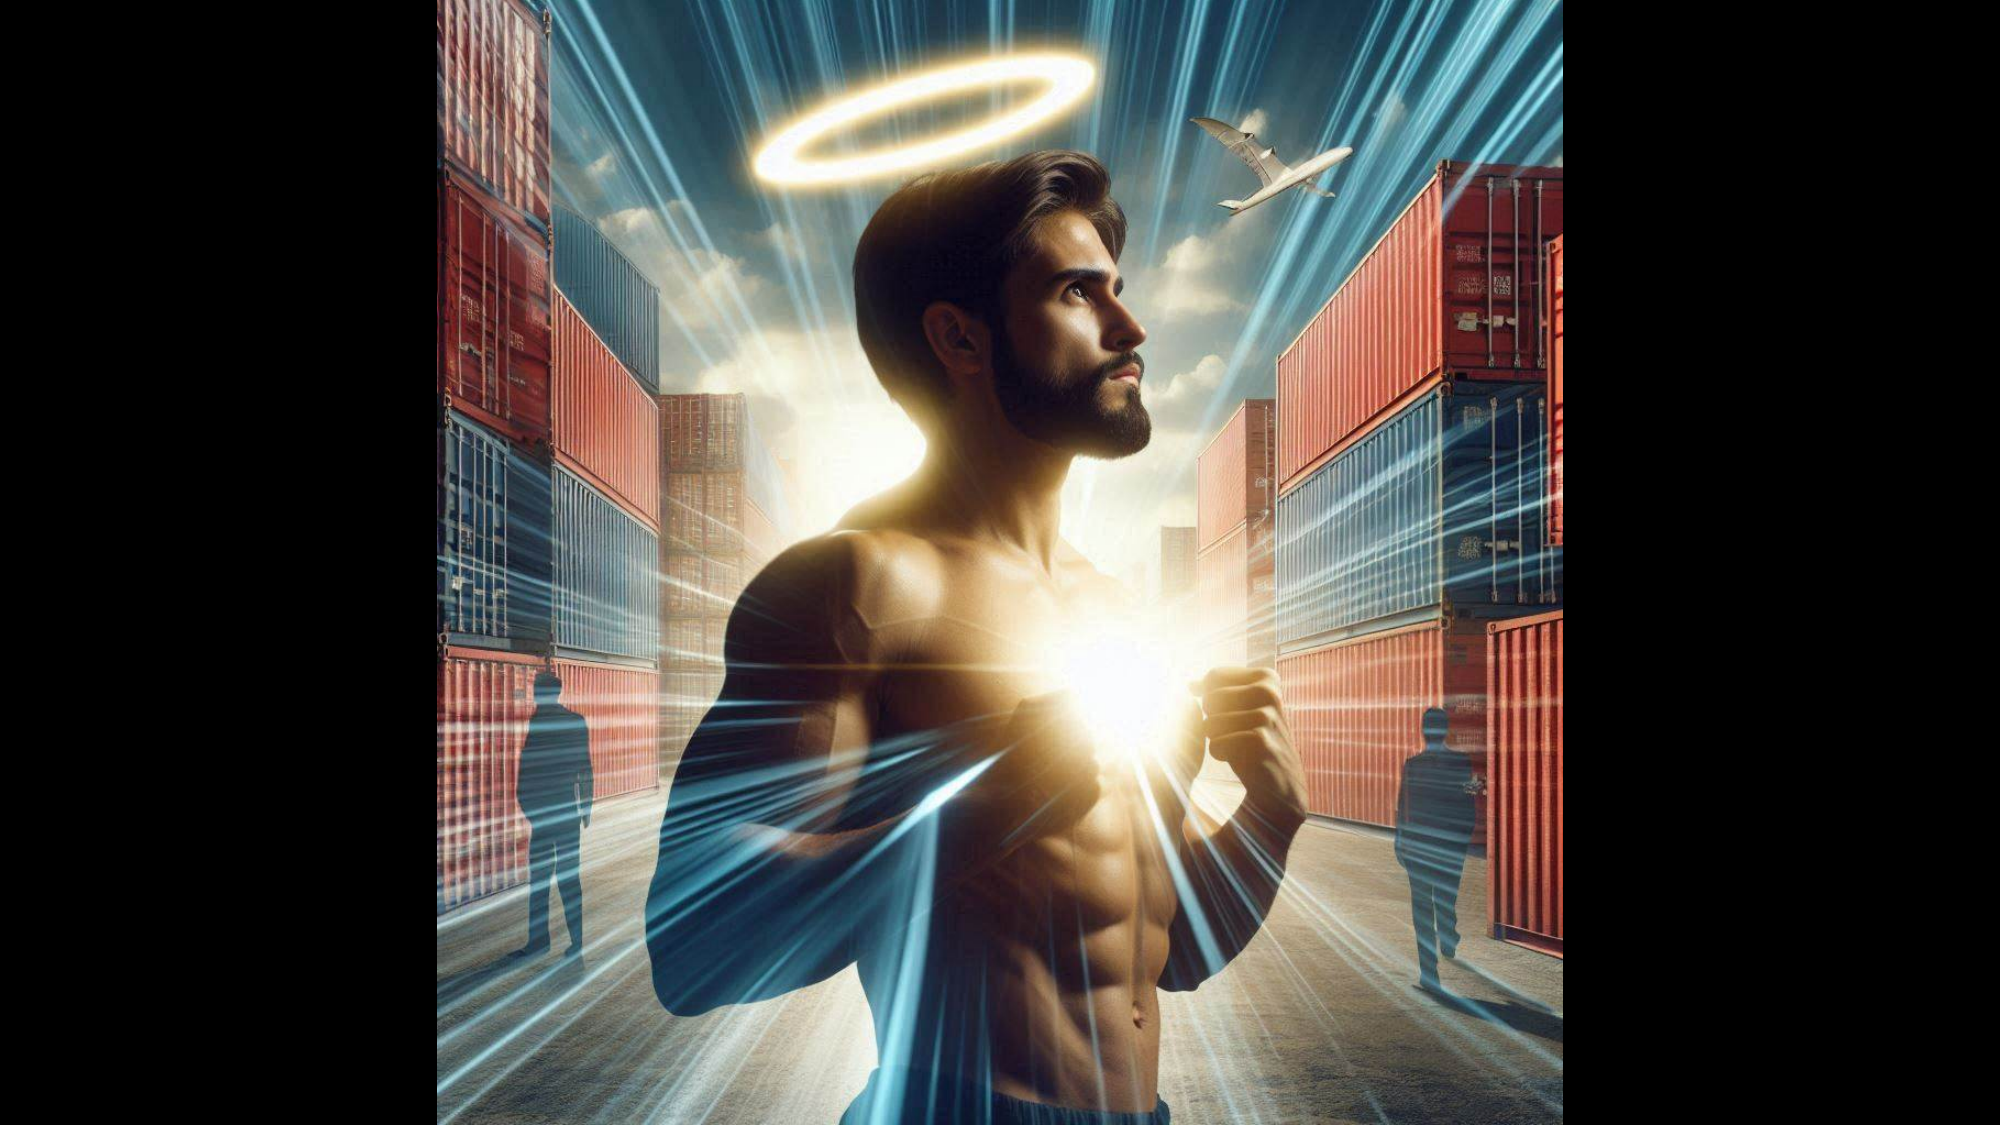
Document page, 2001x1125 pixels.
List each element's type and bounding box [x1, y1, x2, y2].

picture [437, 0, 1563, 1125]
